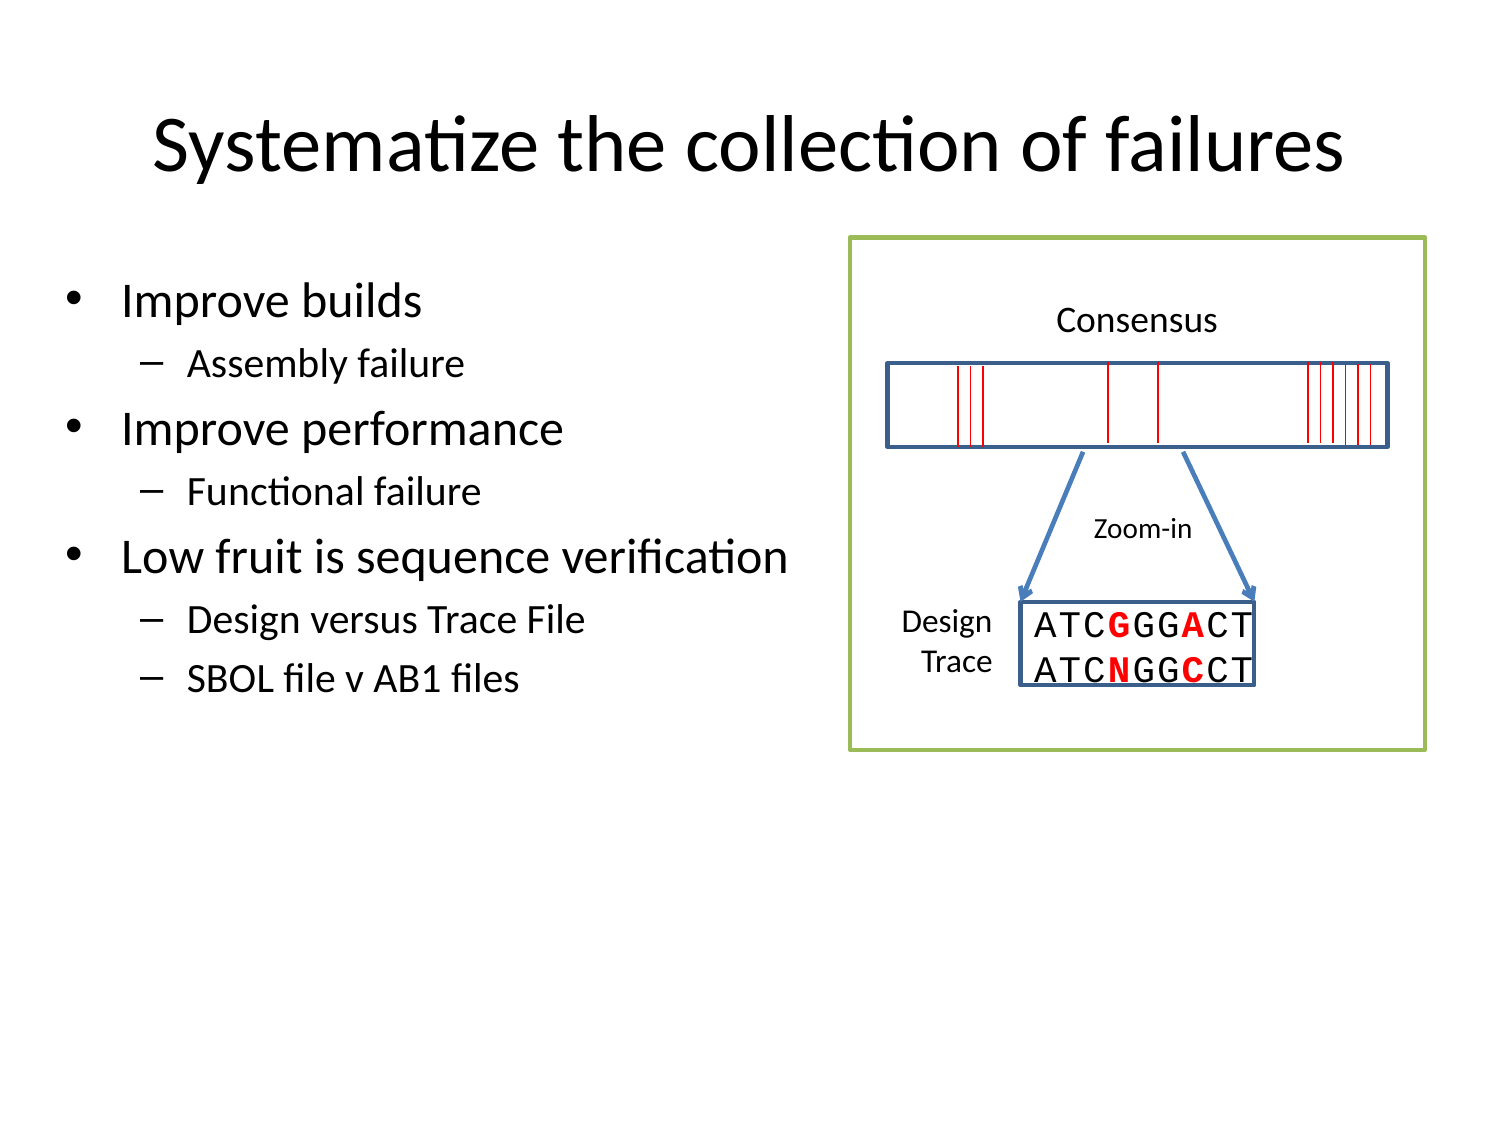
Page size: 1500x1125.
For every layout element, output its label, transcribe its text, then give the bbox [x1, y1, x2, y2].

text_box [885, 287, 1388, 700]
text_box [848, 235, 1427, 752]
title Systematize the collection of failures [75, 45, 1425, 233]
list Improve builds Assembly failure Improve performance Functional failure Low fruit is sequence verification Design versus Trace File SBOL file v AB1 files [50, 259, 887, 863]
